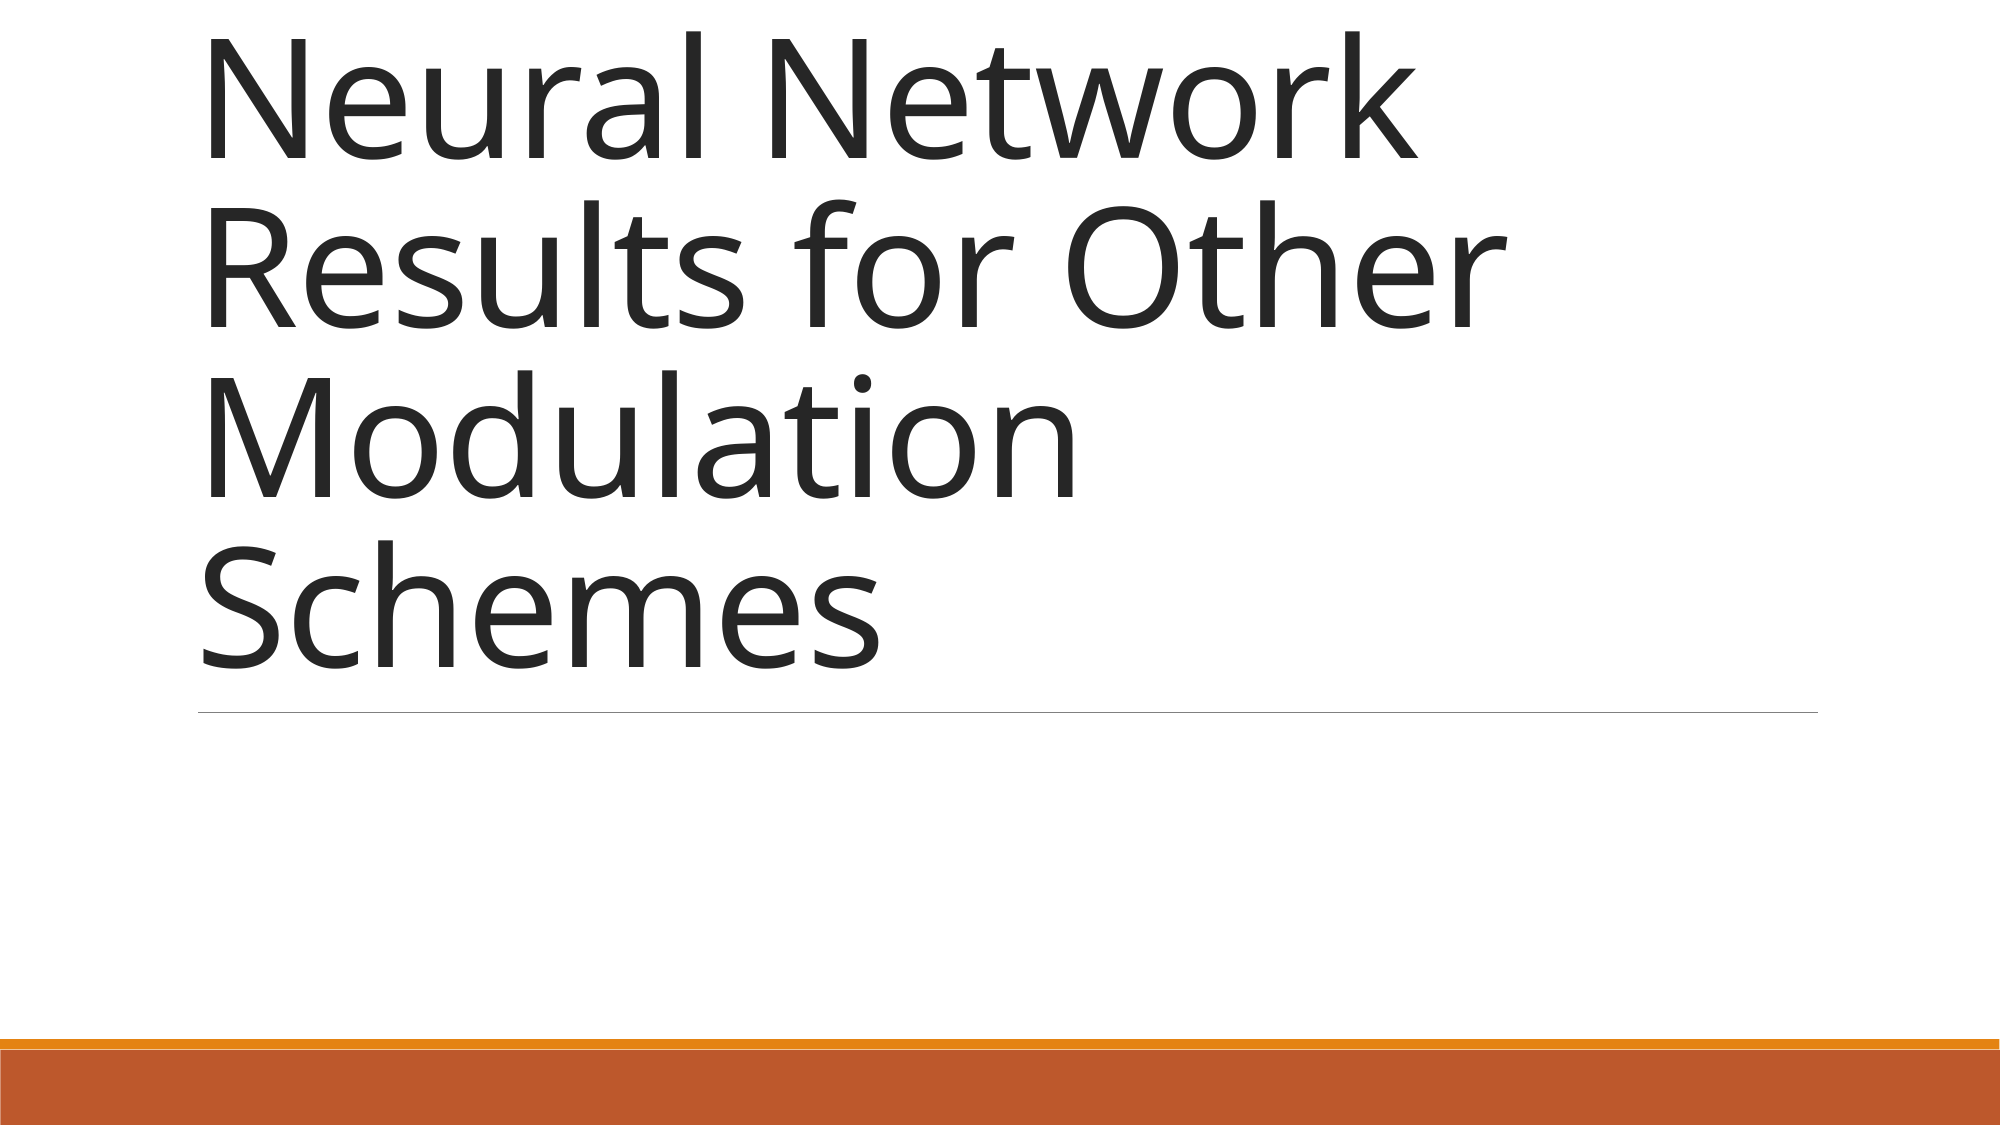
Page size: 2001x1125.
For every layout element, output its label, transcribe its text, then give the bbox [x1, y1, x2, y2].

title Neural Network Results for Other Modulation Schemes [180, 124, 1830, 710]
